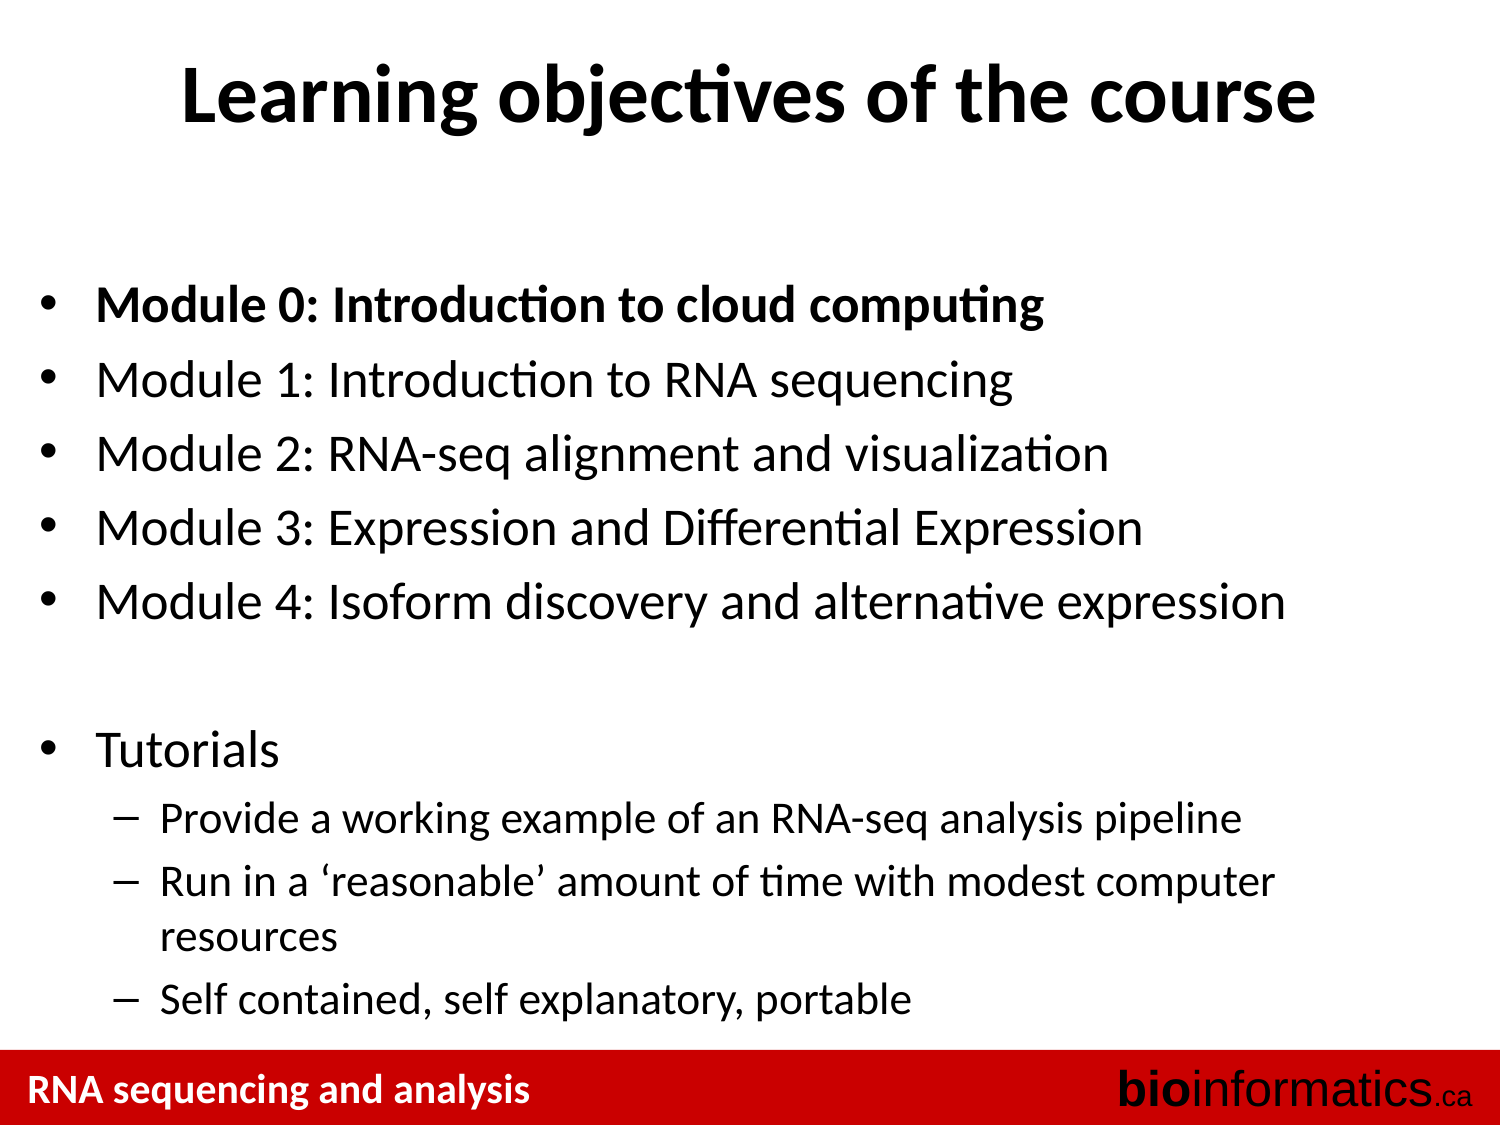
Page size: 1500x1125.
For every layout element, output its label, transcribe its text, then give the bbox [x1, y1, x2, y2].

list Module 0: Introduction to cloud computing Module 1: Introduction to RNA sequencing Module 2: RNA-seq alignment and visualization Module 3: Expression and Differential Expression Module 4: Isoform discovery and alternative expression Tutorials Provide a working example of an RNA-seq analysis pipeline Run in a ‘reasonable’ amount of time with modest computer resources Self contained, self explanatory, portable [24, 262, 1475, 1038]
title Learning objectives of the course [24, 0, 1475, 184]
